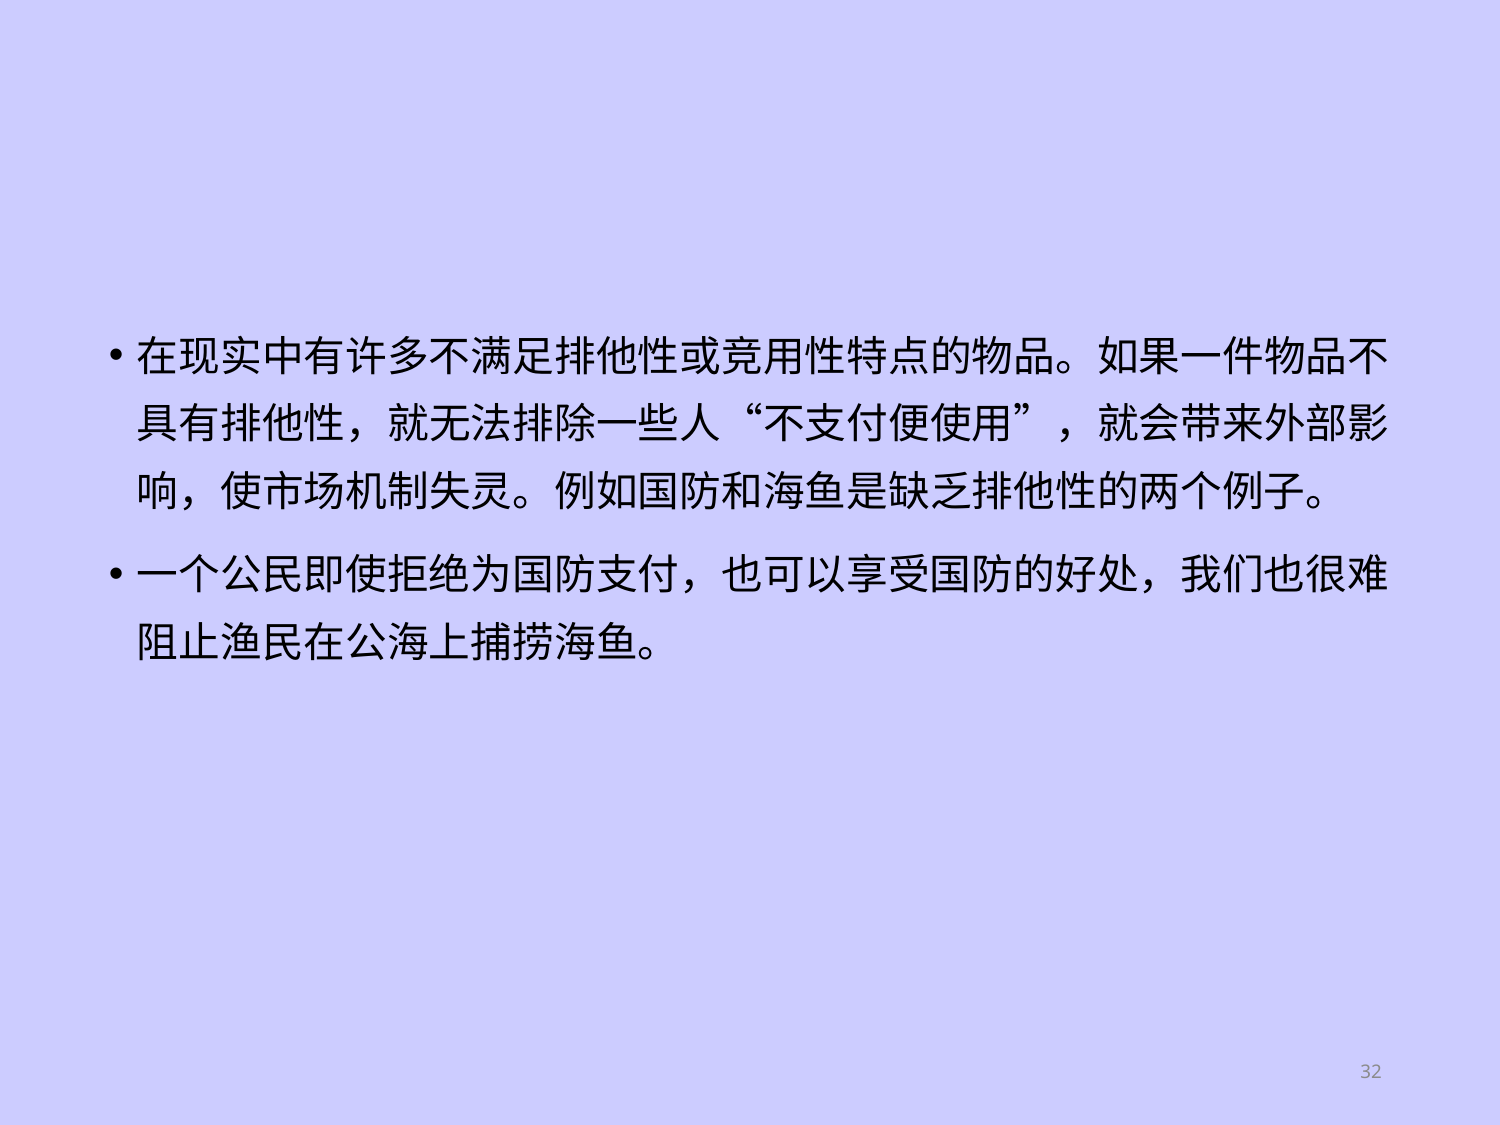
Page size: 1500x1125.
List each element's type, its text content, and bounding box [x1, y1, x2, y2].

list 在现实中有许多不满足排他性或竞用性特点的物品。如果一件物品不具有排他性，就无法排除一些人“不支付便使用”，就会带来外部影响，使市场机制失灵。例如国防和海鱼是缺乏排他性的两个例子。 一个公民即使拒绝为国防支付，也可以享受国防的好处，我们也很难阻止渔民在公海上捕捞海鱼。 [93, 304, 1418, 1008]
slide_number 32 [1059, 1042, 1397, 1103]
